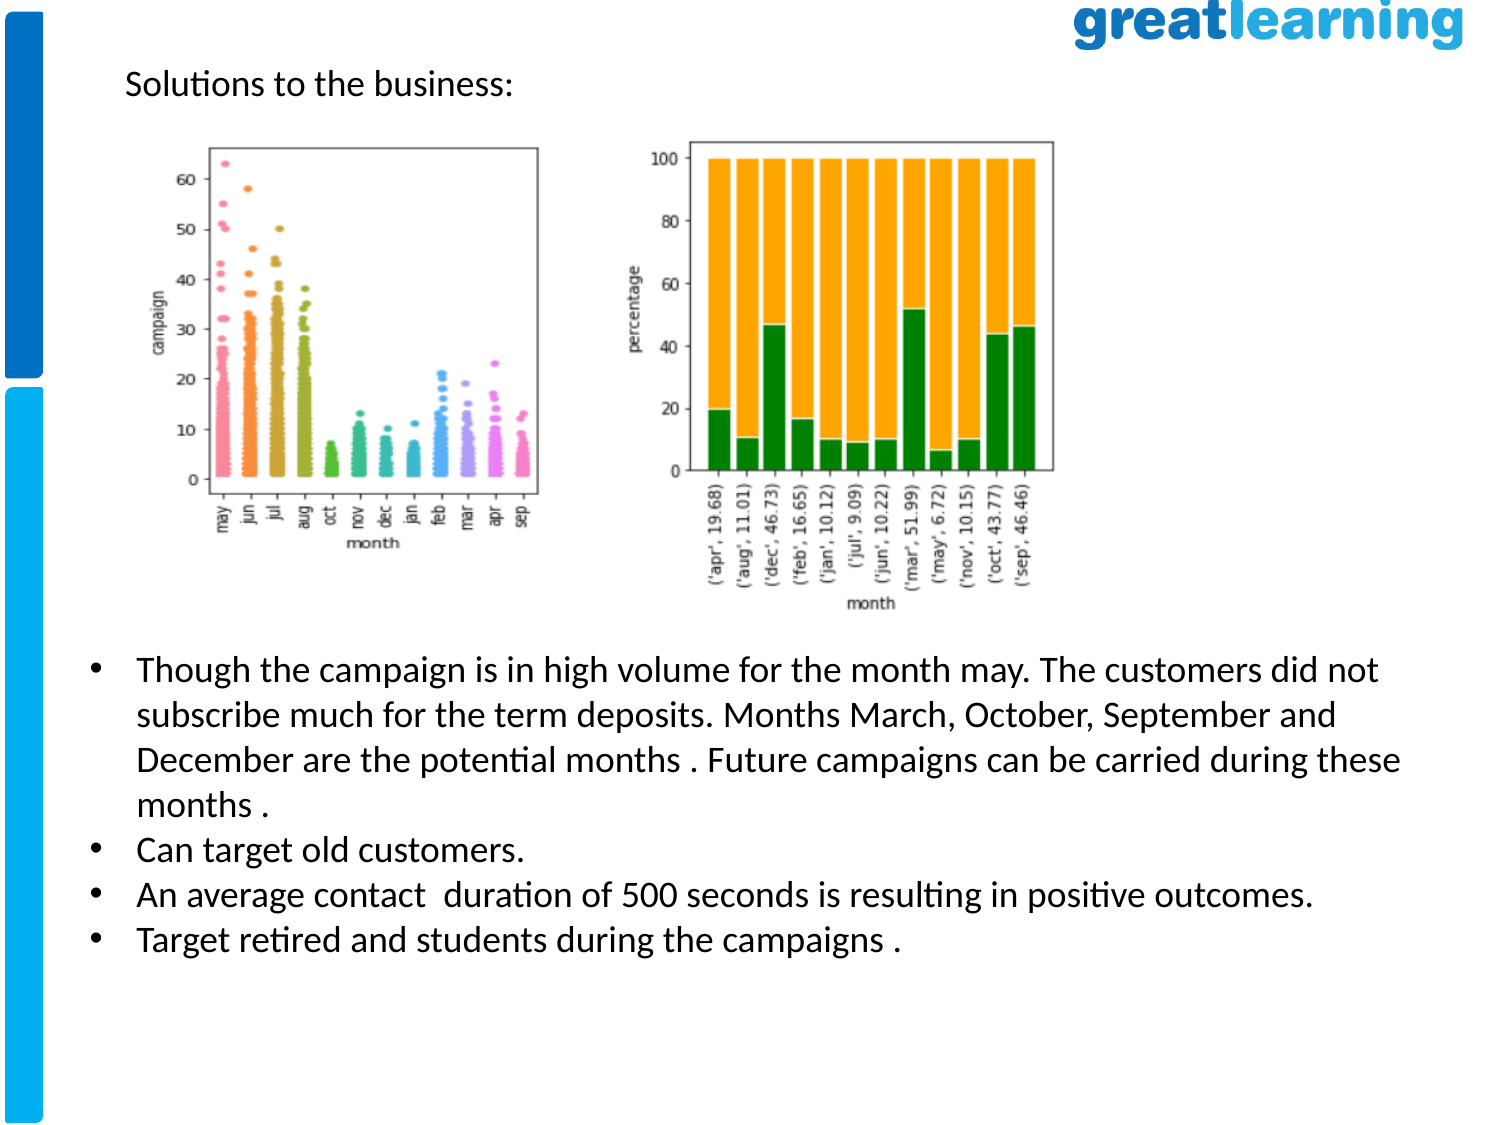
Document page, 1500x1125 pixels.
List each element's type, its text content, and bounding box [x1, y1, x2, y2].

picture [137, 124, 553, 563]
picture [1074, 0, 1463, 50]
text_box Though the campaign is in high volume for the month may. The customers did not subscribe much for the term deposits. Months March, October, September and December are the potential months . Future campaigns can be carried during these months . Can target old customers. An average contact duration of 500 seconds is resulting in positive outcomes. Target retired and students during the campaigns . [74, 637, 1488, 968]
picture [612, 124, 1067, 626]
text_box Solutions to the business: [110, 51, 581, 112]
